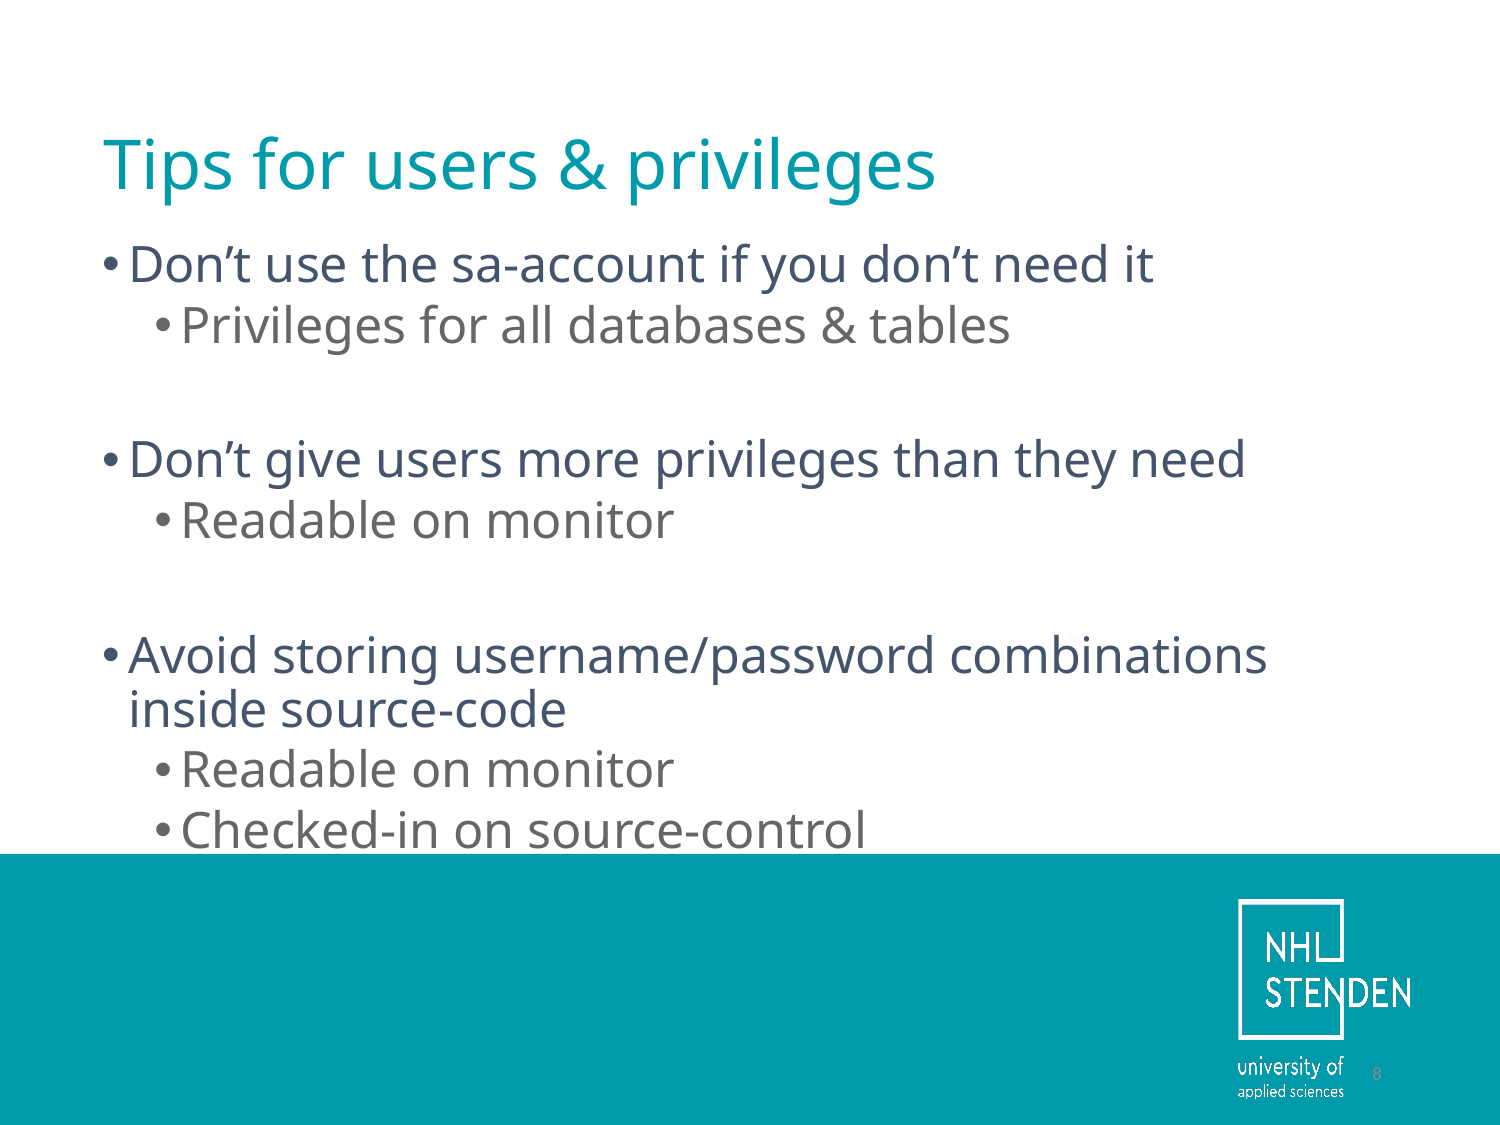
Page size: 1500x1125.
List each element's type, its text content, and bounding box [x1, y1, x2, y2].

list Don’t use the sa-account if you don’t need it Privileges for all databases & tables Don’t give users more privileges than they need Readable on monitor Avoid storing username/password combinations inside source-code Readable on monitor Checked-in on source-control [87, 231, 1425, 870]
picture [1238, 899, 1410, 1099]
slide_number 8 [1059, 1042, 1397, 1103]
title Tips for users & privileges [88, 113, 1376, 231]
